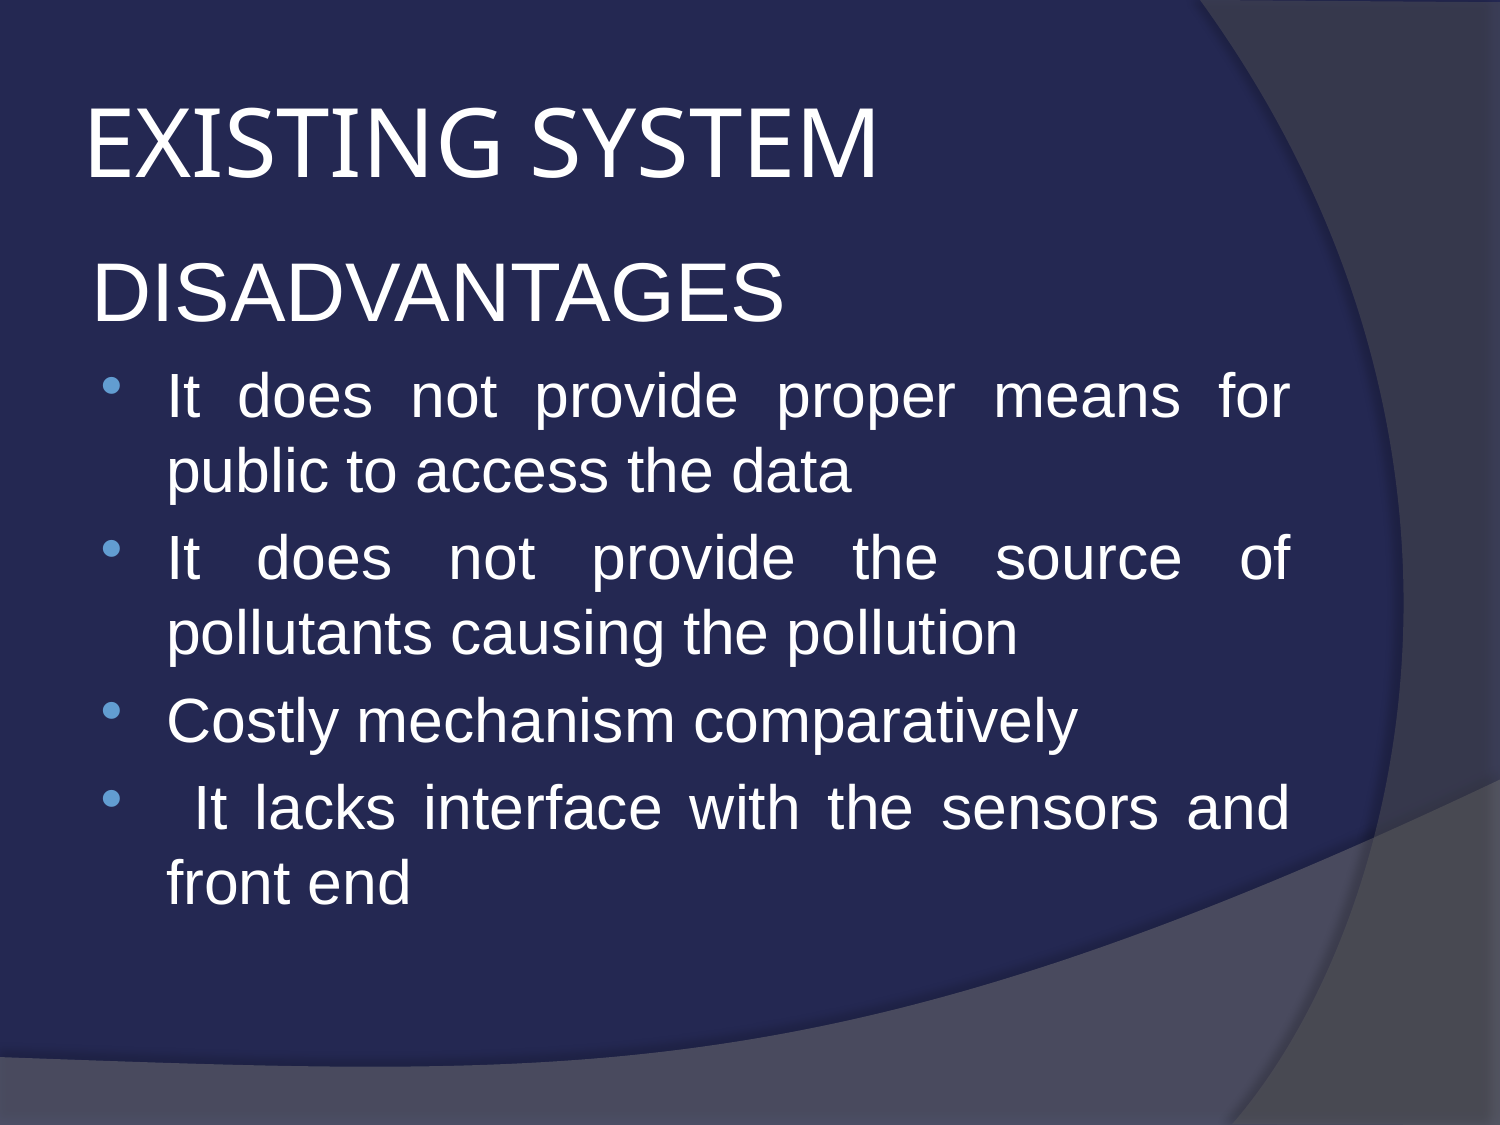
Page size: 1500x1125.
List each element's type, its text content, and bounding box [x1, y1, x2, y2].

title EXISTING SYSTEM [75, 45, 1300, 233]
text_box DISADVANTAGES [76, 231, 845, 346]
list It does not provide proper means for public to access the data It does not provide the source of pollutants causing the pollution Costly mechanism comparatively It lacks interface with the sensors and front end [82, 347, 1308, 1090]
